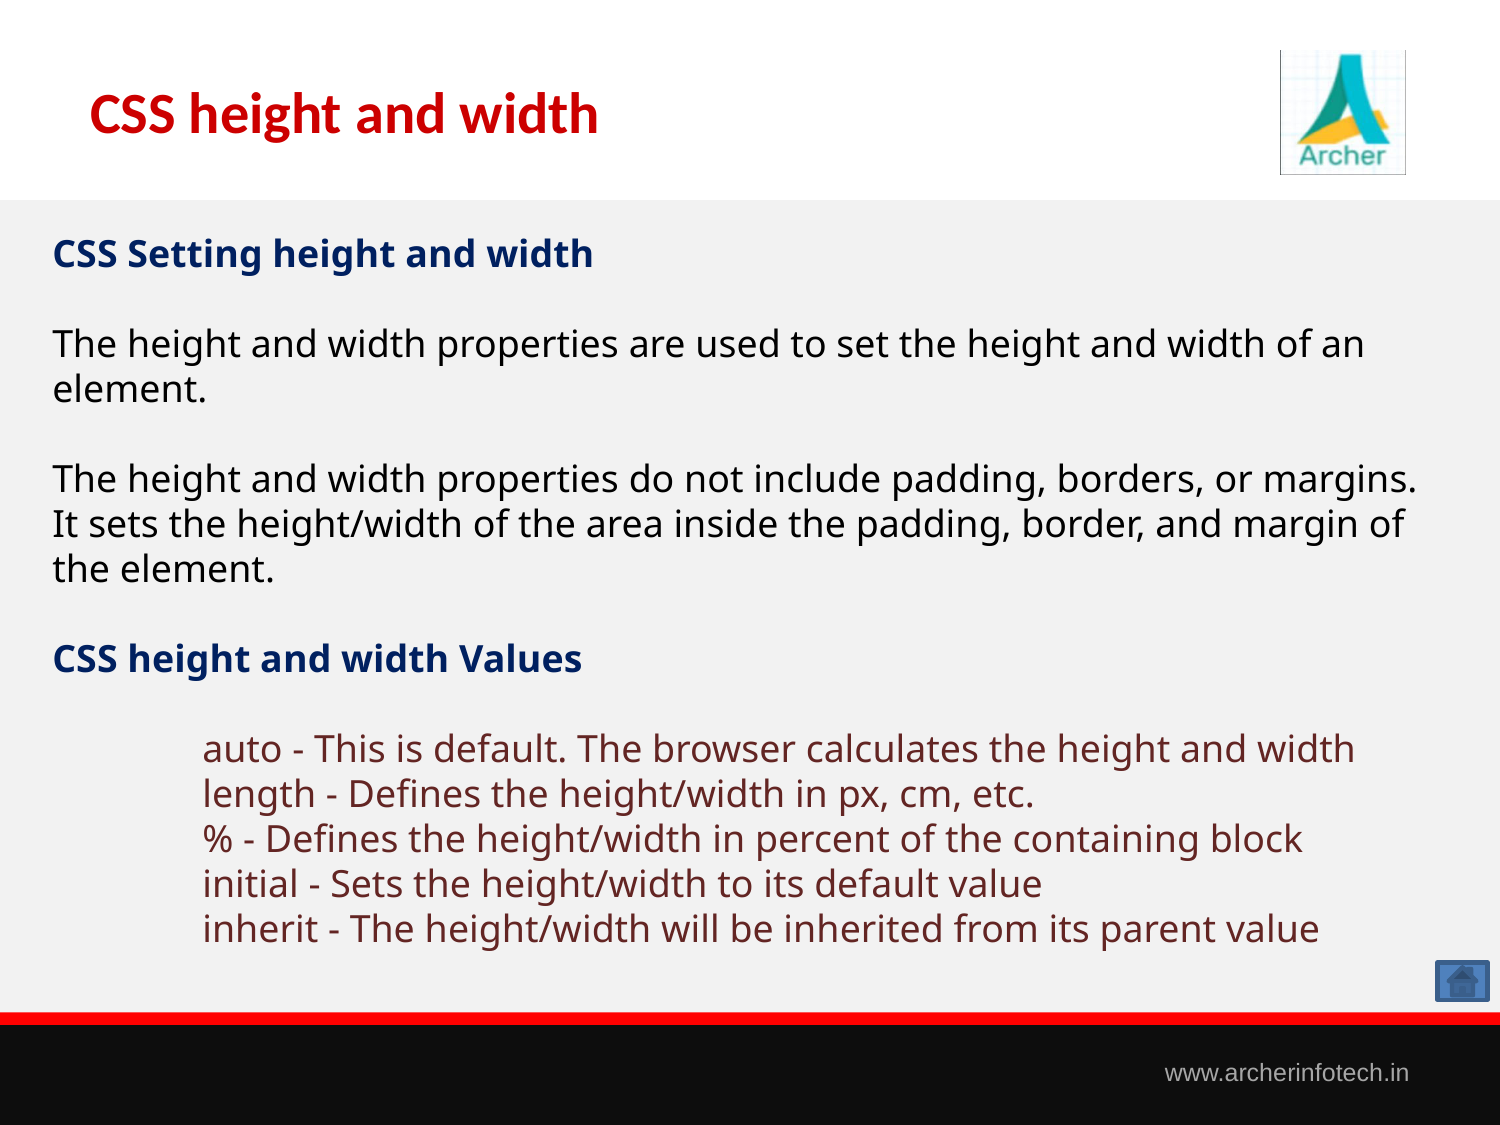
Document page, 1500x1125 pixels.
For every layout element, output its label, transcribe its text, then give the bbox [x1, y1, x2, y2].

title CSS height and width [75, 45, 988, 175]
text_box [1435, 960, 1490, 1002]
text_box CSS Setting height and width The height and width properties are used to set the height and width of an element. The height and width properties do not include padding, borders, or margins. It sets the height/width of the area inside the padding, border, and margin of the element. CSS height and width Values auto - This is default. The browser calculates the height and width length - Defines the height/width in px, cm, etc. % - Defines the height/width in percent of the containing block initial - Sets the height/width to its default value inherit - The height/width will be inherited from its parent value [37, 222, 1463, 957]
picture [1280, 50, 1406, 175]
